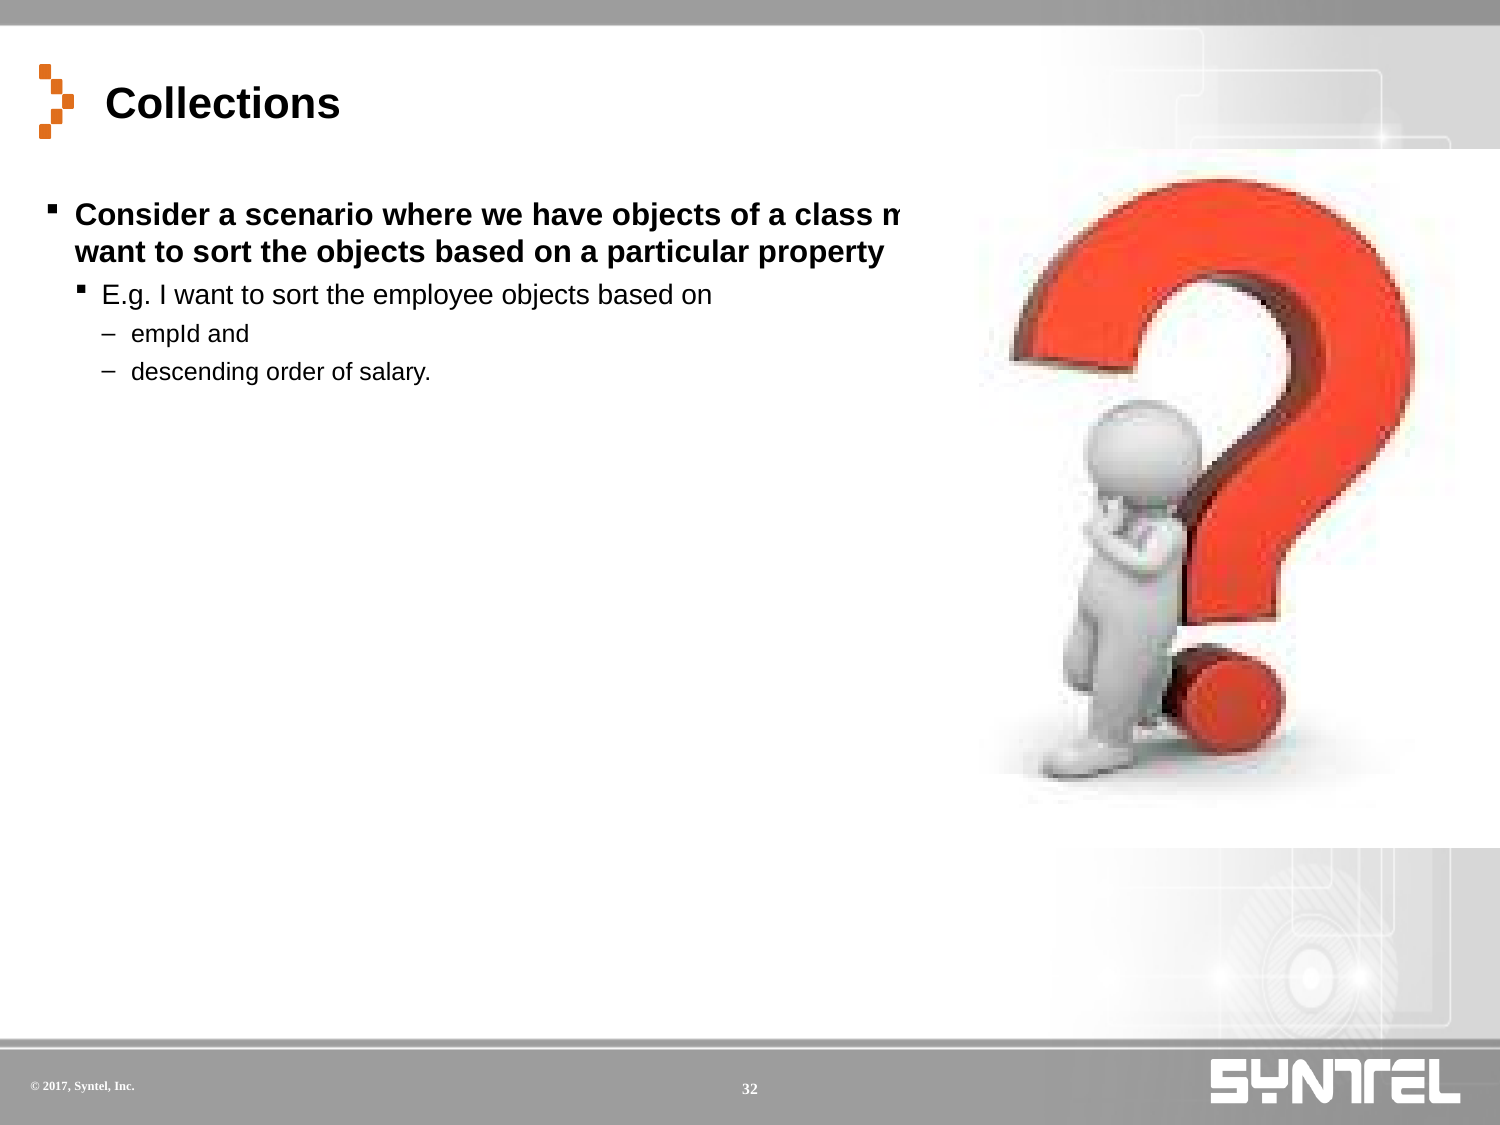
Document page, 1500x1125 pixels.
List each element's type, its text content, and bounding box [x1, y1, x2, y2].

picture [0, 0, 1500, 1125]
list Consider a scenario where we have objects of a class maintained in a collection and we want to sort the objects based on a particular property E.g. I want to sort the employee objects based on empId and descending order of salary. [30, 186, 1461, 1006]
title Collections [90, 43, 1462, 160]
